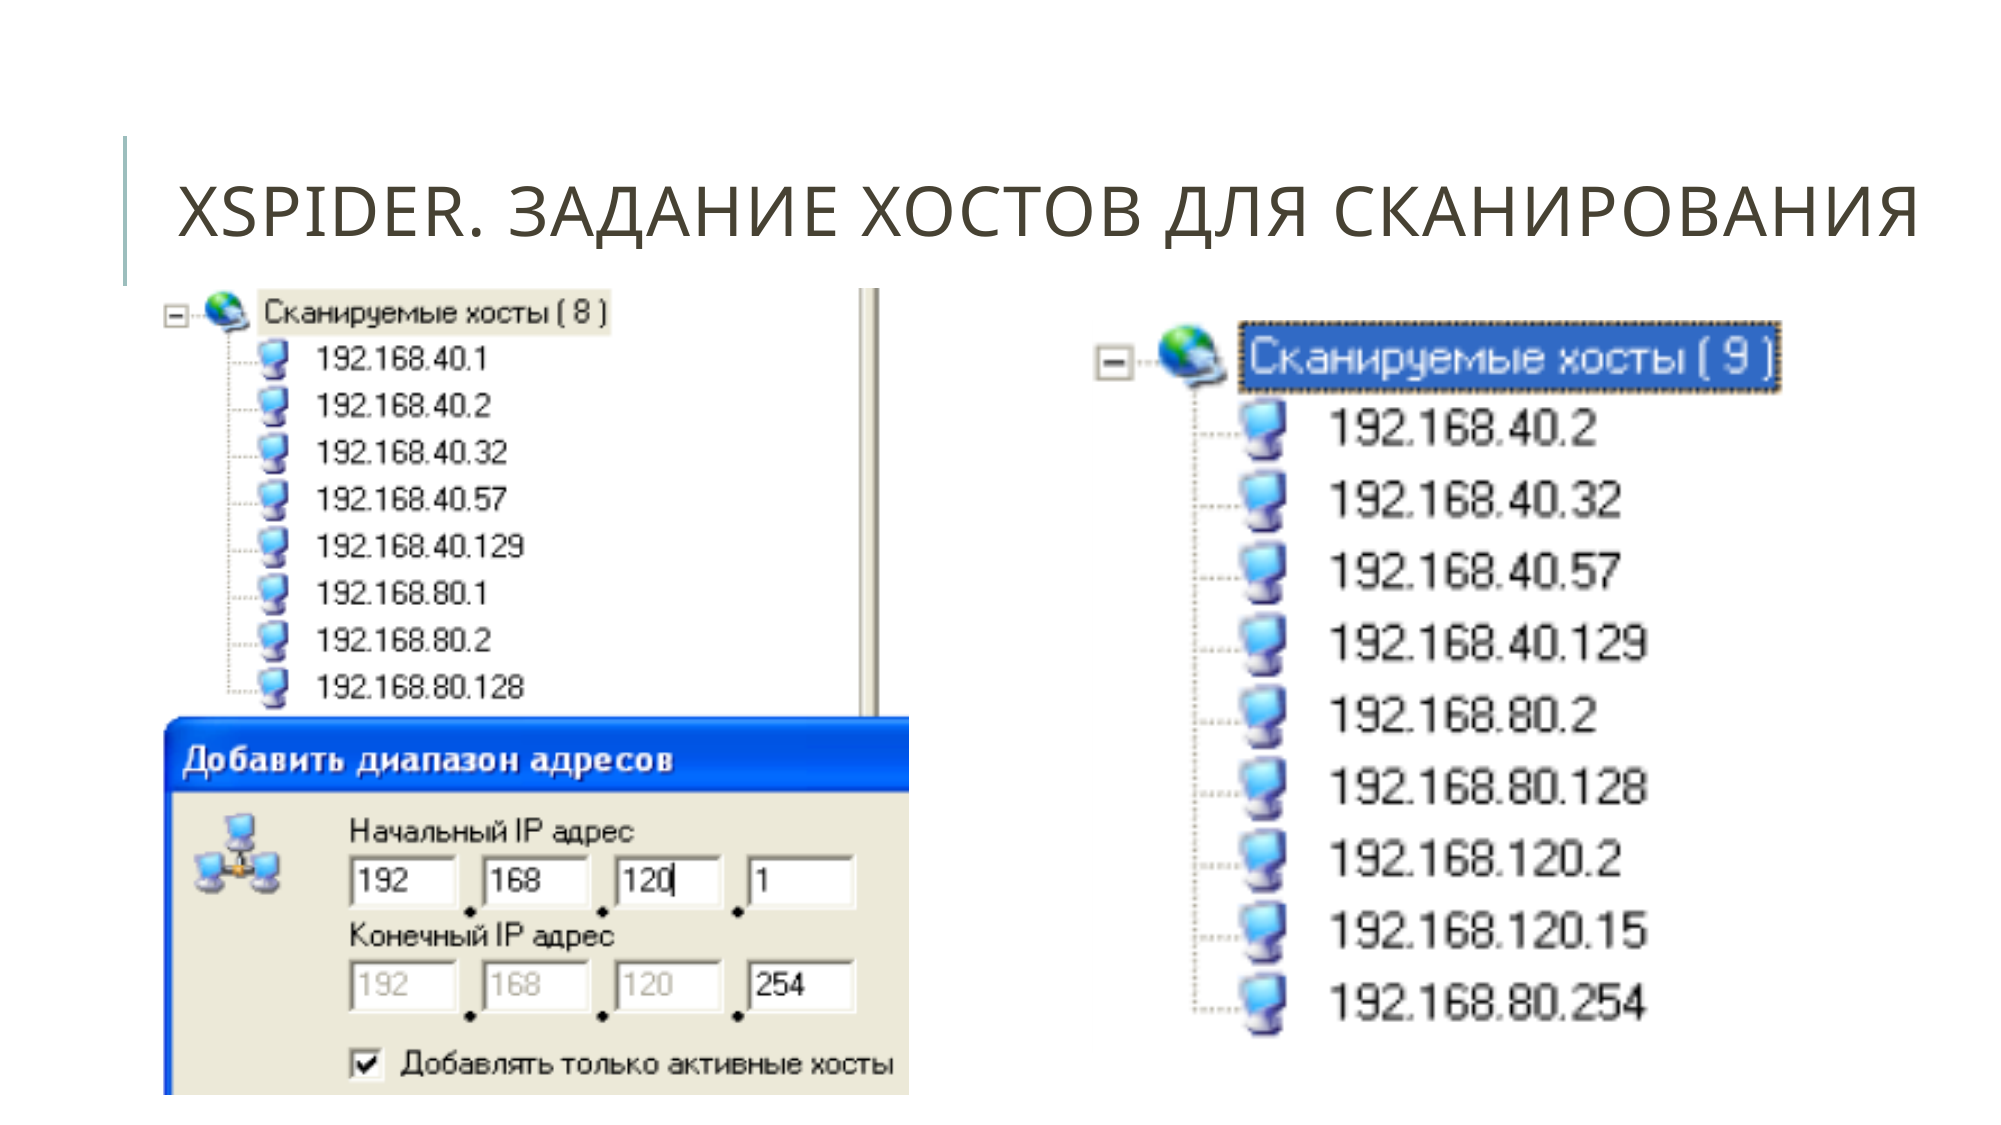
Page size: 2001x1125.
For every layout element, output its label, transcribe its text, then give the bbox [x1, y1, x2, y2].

picture [162, 288, 909, 1095]
picture [1091, 319, 1814, 1053]
title XSpider. Задание хостов для сканирования [163, 142, 1952, 291]
